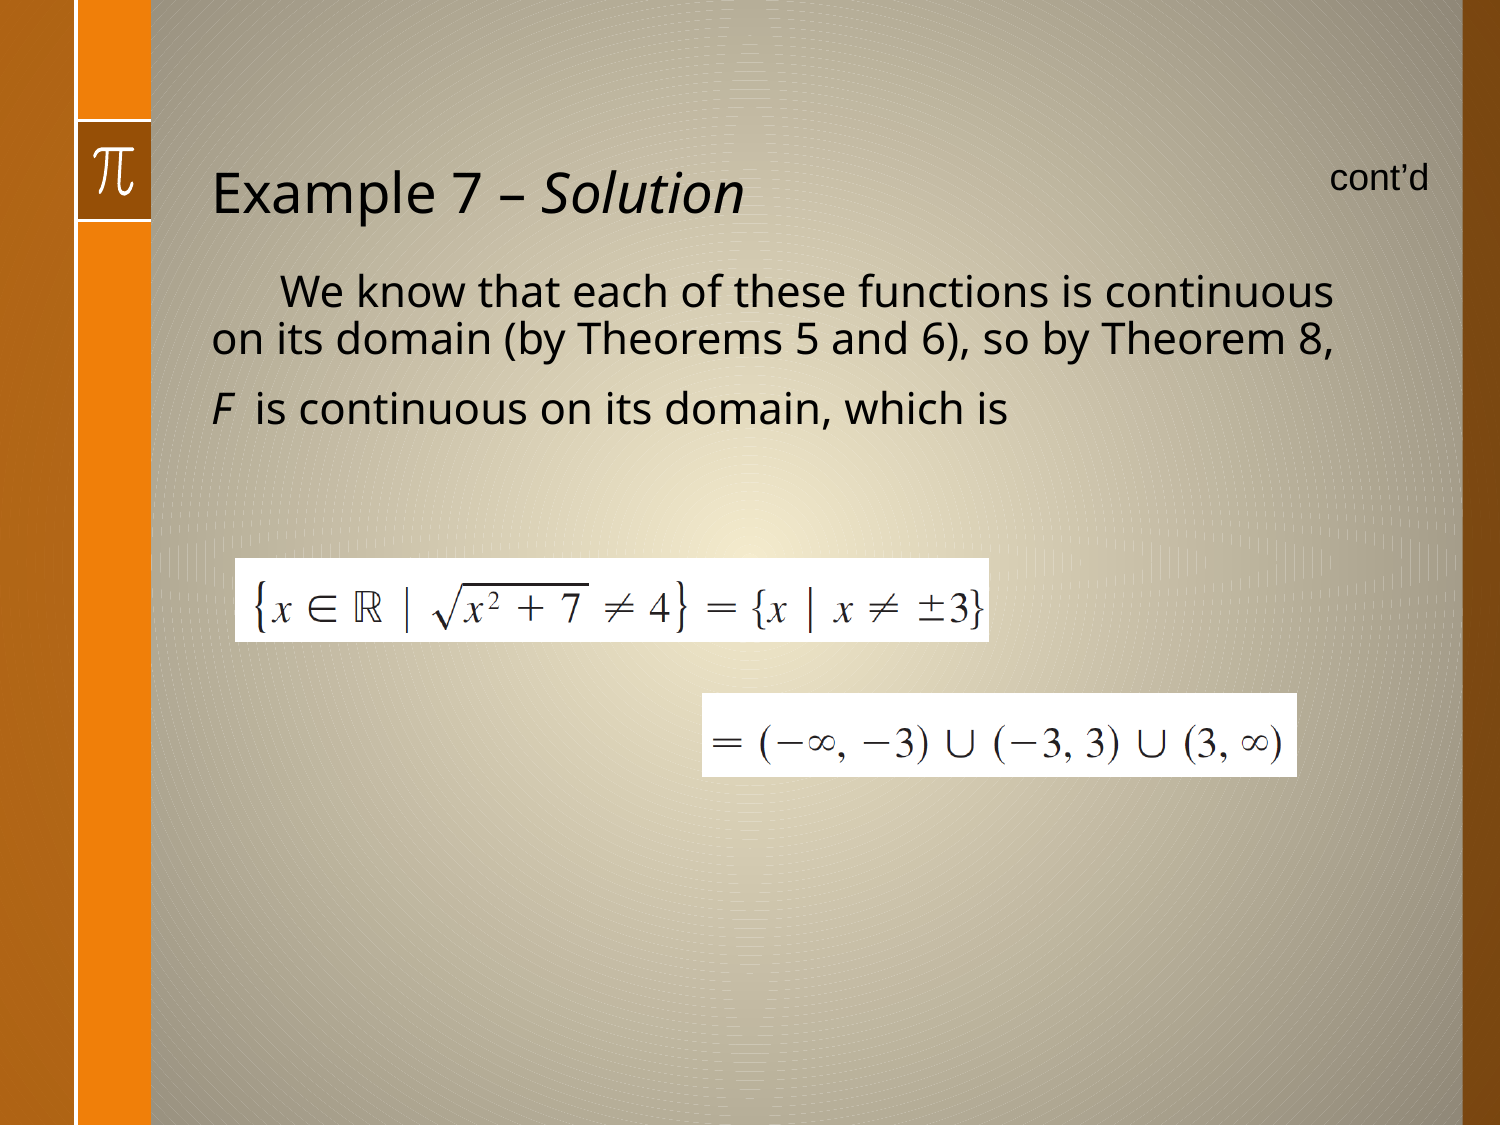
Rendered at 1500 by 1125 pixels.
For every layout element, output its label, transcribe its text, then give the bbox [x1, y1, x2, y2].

title Example 7 – Solution [196, 29, 1400, 233]
text_box cont’d [1314, 145, 1453, 203]
list We know that each of these functions is continuous on its domain (by Theorems 5 and 6), so by Theorem 8, F is continuous on its domain, which is [196, 262, 1400, 1013]
picture [235, 558, 989, 661]
picture [702, 693, 1297, 798]
